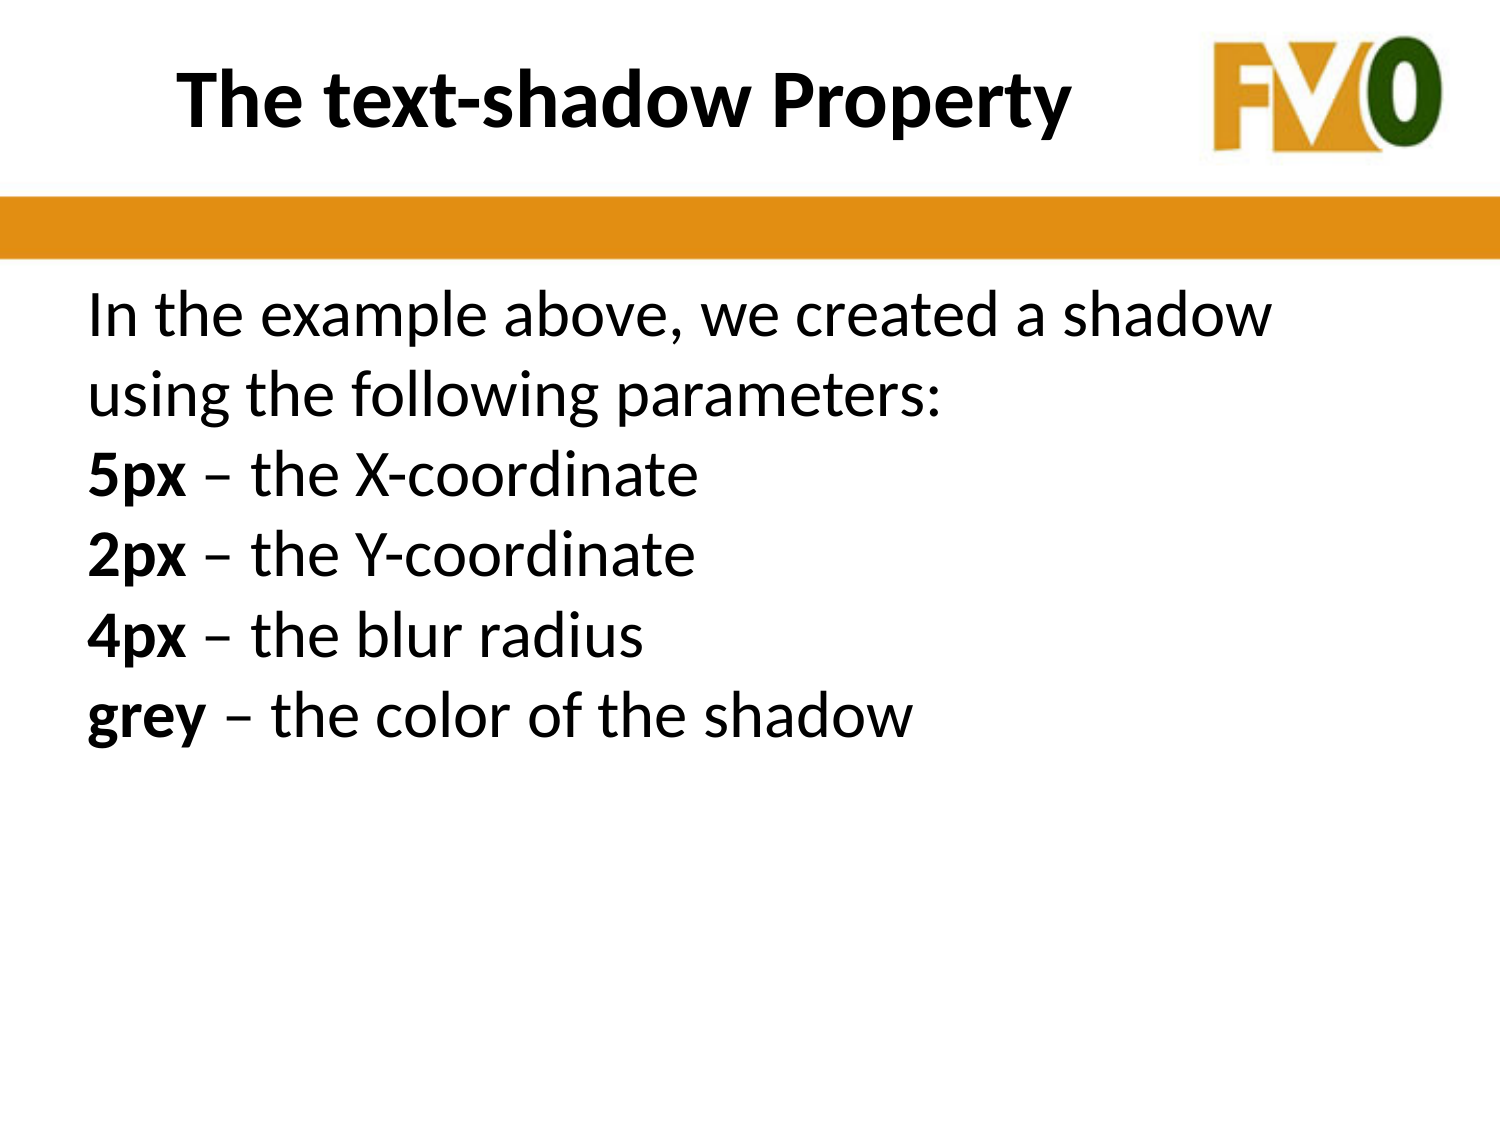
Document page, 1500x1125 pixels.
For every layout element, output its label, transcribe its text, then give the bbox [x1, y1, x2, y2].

picture [0, 0, 1500, 1125]
list In the example above, we created a shadow using the following parameters: 5px – the X-coordinate 2px – the Y-coordinate 4px – the blur radius grey – the color of the shadow [72, 262, 1423, 1100]
title The text-shadow Property [0, 0, 1300, 188]
